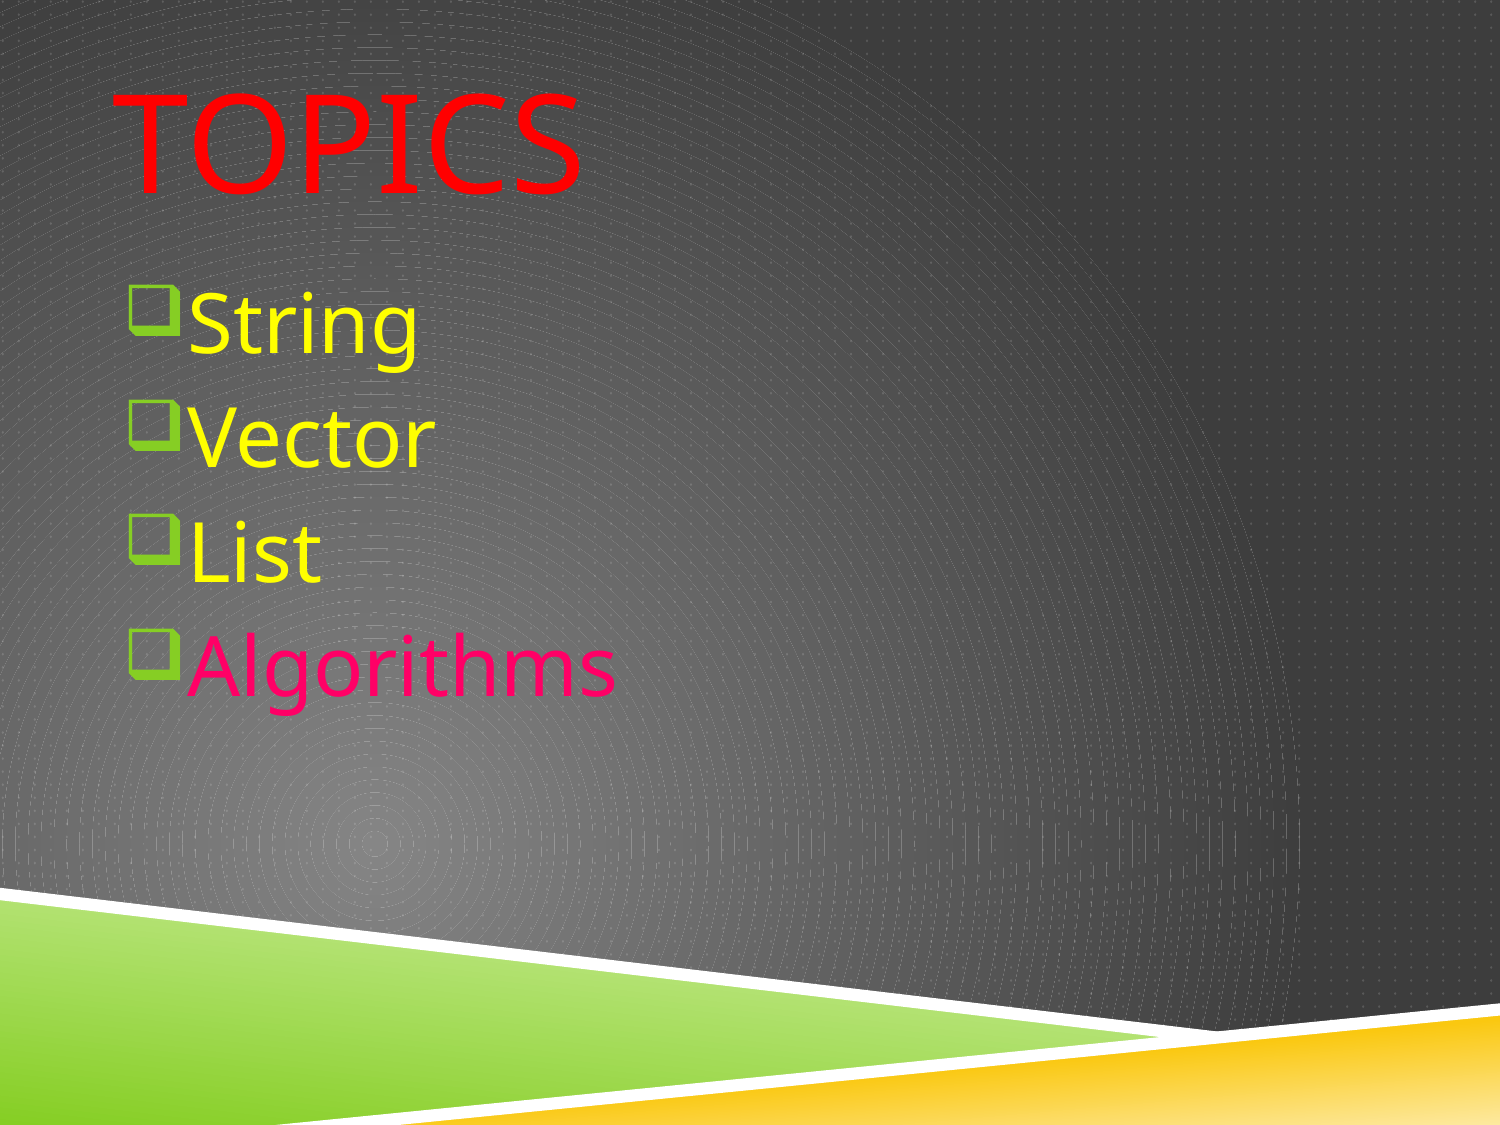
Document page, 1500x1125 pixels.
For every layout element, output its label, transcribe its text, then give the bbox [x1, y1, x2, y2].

title Topics [112, 45, 1388, 233]
list String Vector List Algorithms [112, 262, 1388, 875]
